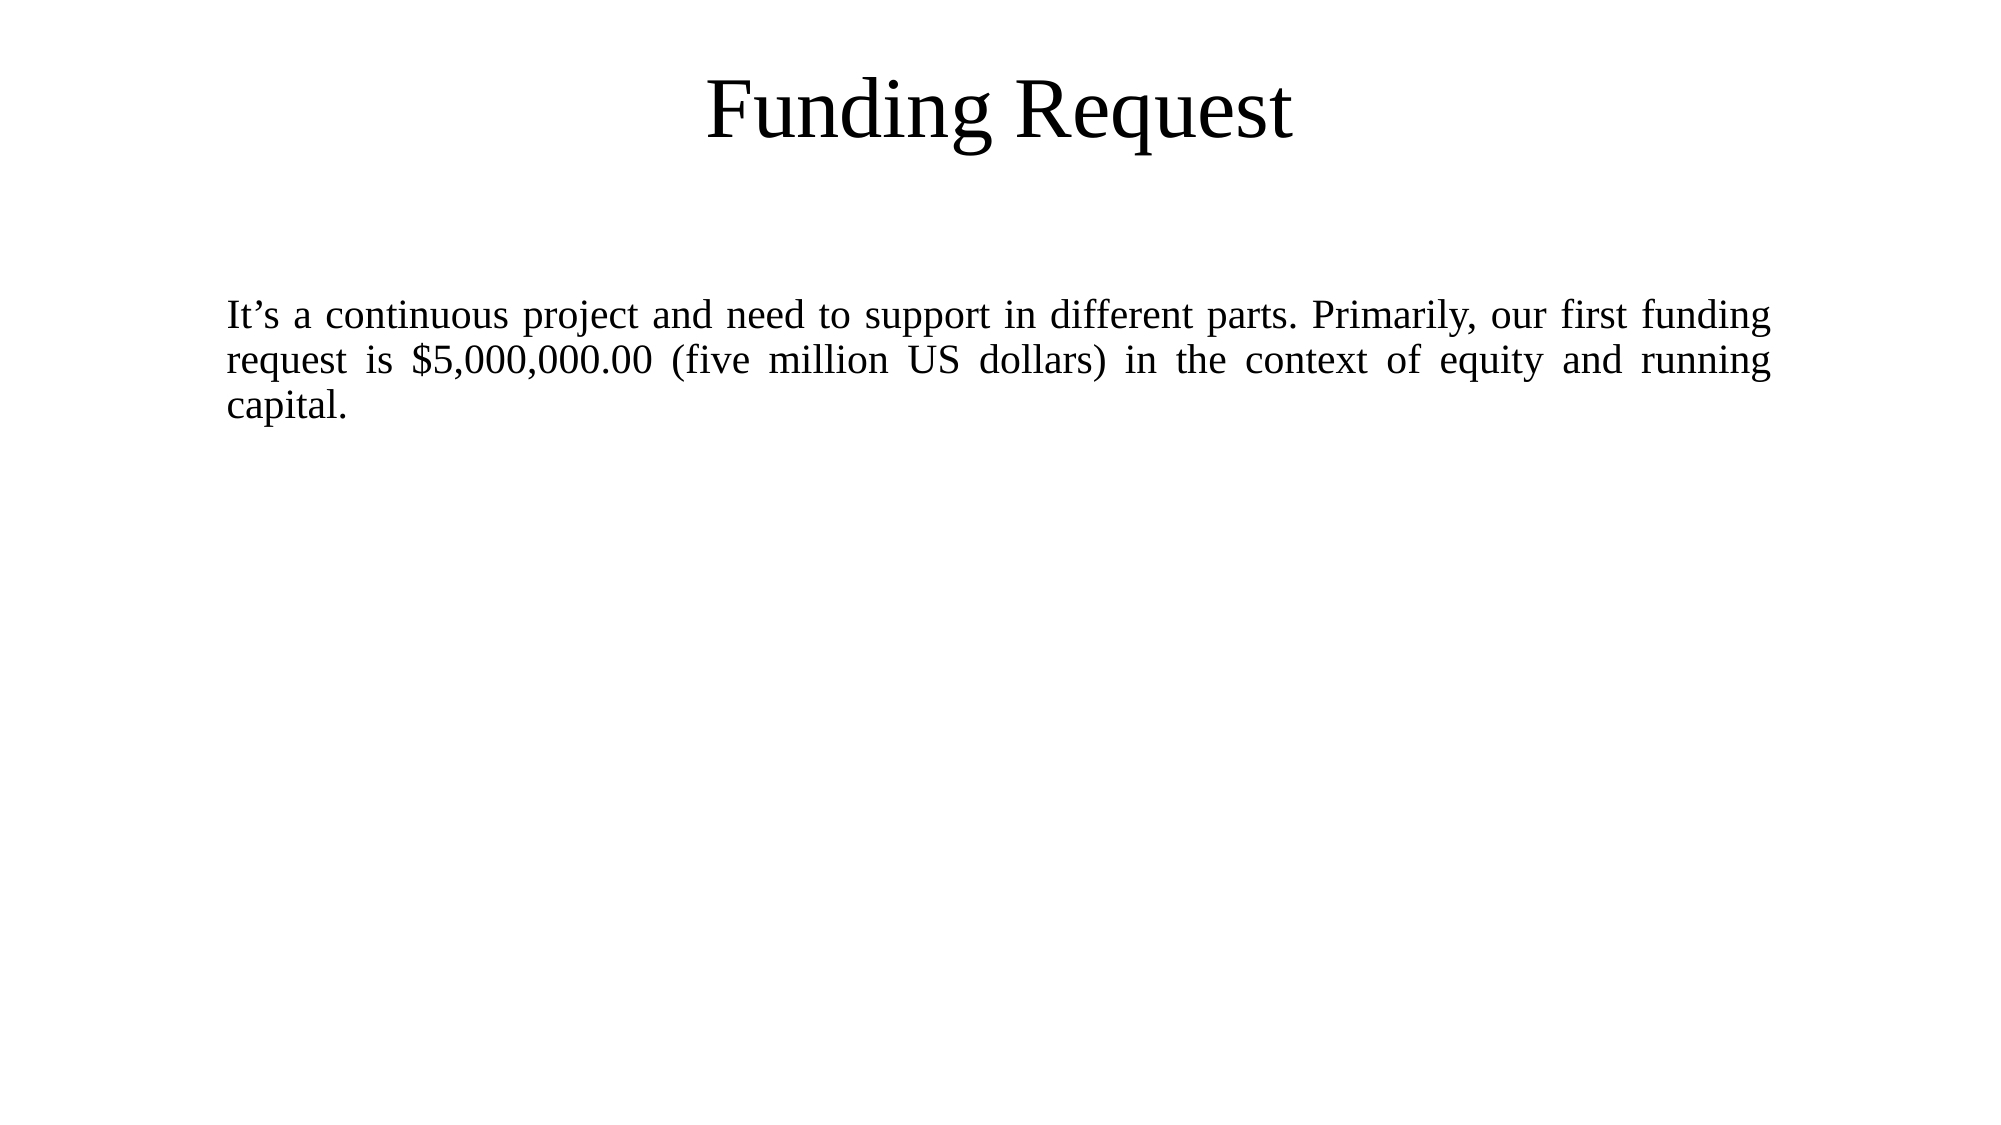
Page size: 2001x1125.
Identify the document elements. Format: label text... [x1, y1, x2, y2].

title Funding Request [142, 55, 1858, 164]
subtitle It’s a continuous project and need to support in different parts. Primarily, our first funding request is $5,000,000.00 (five million US dollars) in the context of equity and running capital. [211, 285, 1789, 693]
